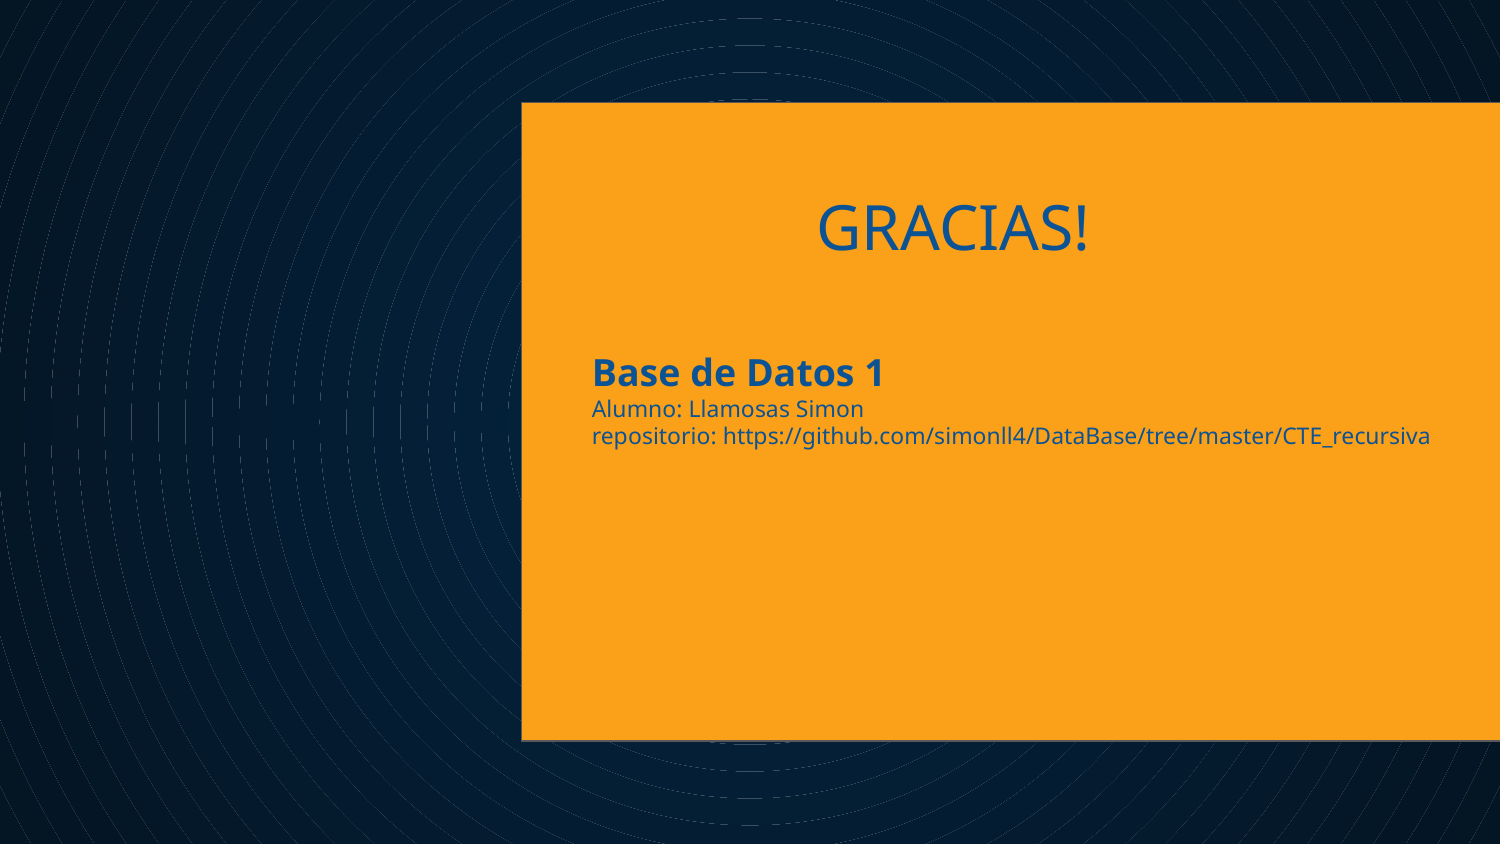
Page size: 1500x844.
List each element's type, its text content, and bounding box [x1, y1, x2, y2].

subtitle Base de Datos 1 Alumno: Llamosas Simon repositorio: https://github.com/simonll4/DataBase/tree/master/CTE_recursiva [576, 334, 1455, 643]
title GRACIAS! [660, 178, 1247, 279]
text_box [521, 102, 1500, 741]
